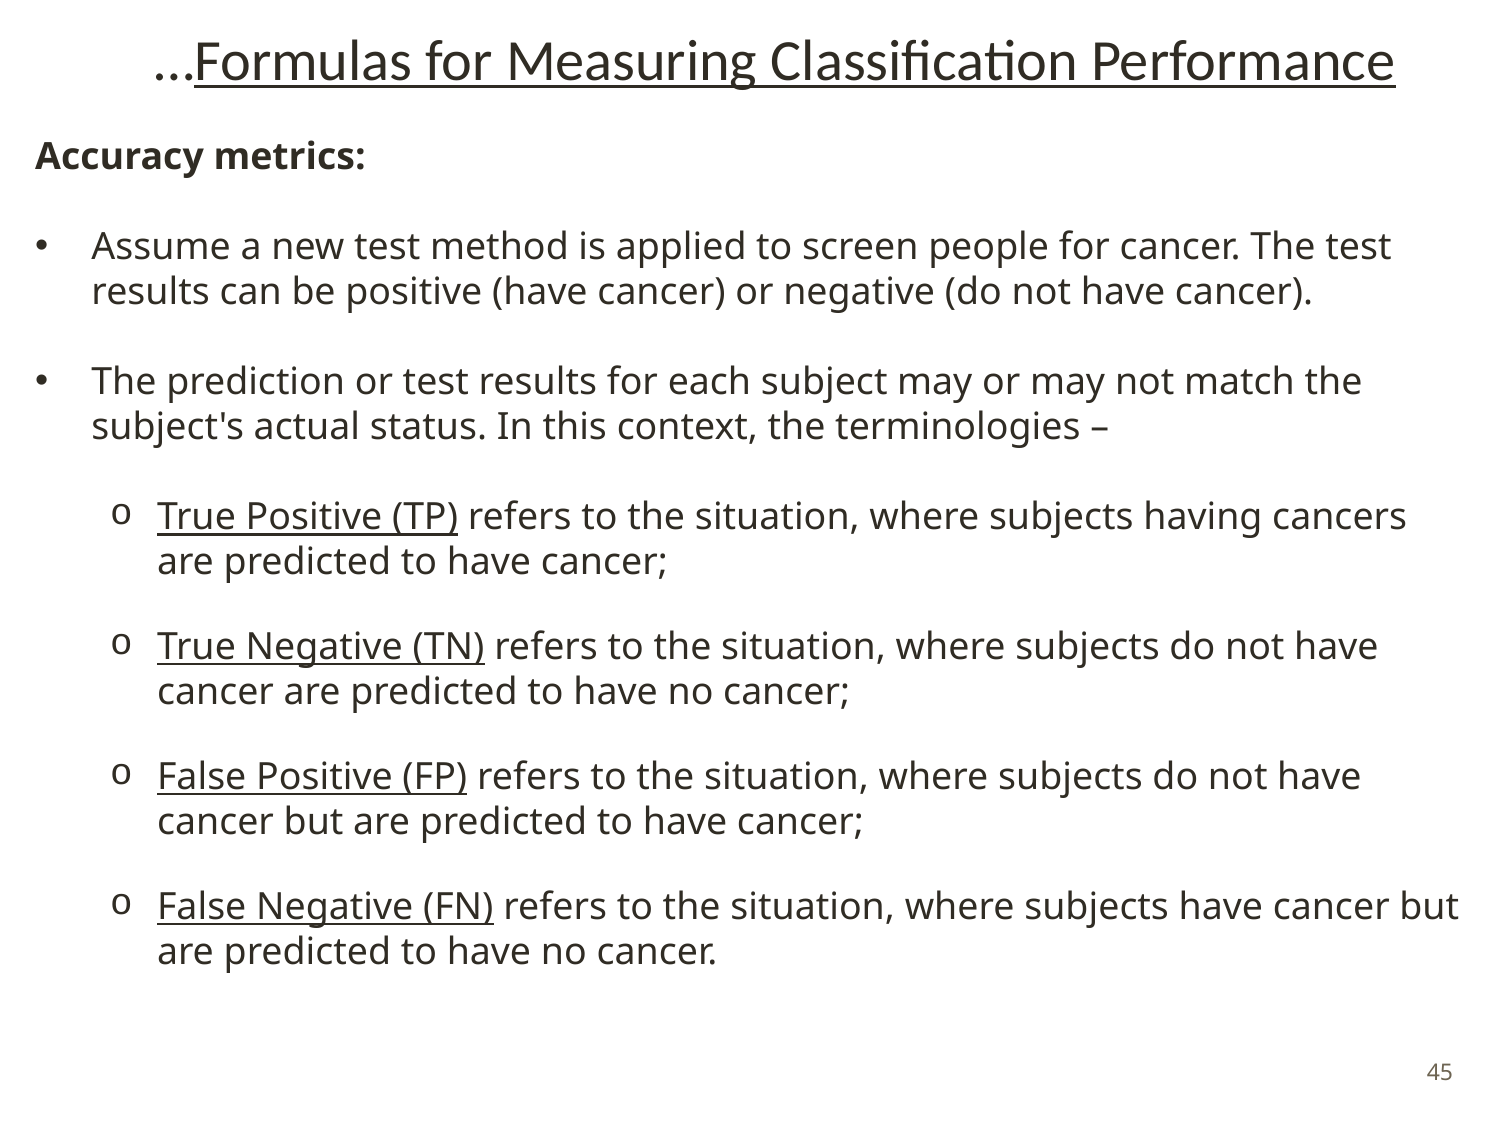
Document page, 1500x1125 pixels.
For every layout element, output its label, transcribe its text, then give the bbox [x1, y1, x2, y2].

text_box Accuracy metrics: Assume a new test method is applied to screen people for cancer. The test results can be positive (have cancer) or negative (do not have cancer). The prediction or test results for each subject may or may not match the subject's actual status. In this context, the terminologies – True Positive (TP) refers to the situation, where subjects having cancers are predicted to have cancer; True Negative (TN) refers to the situation, where subjects do not have cancer are predicted to have no cancer; False Positive (FP) refers to the situation, where subjects do not have cancer but are predicted to have cancer; False Negative (FN) refers to the situation, where subjects have cancer but are predicted to have no cancer. [20, 124, 1480, 1070]
slide_number 45 [1118, 1070, 1469, 1103]
title …Formulas for Measuring Classification Performance [81, 15, 1469, 100]
